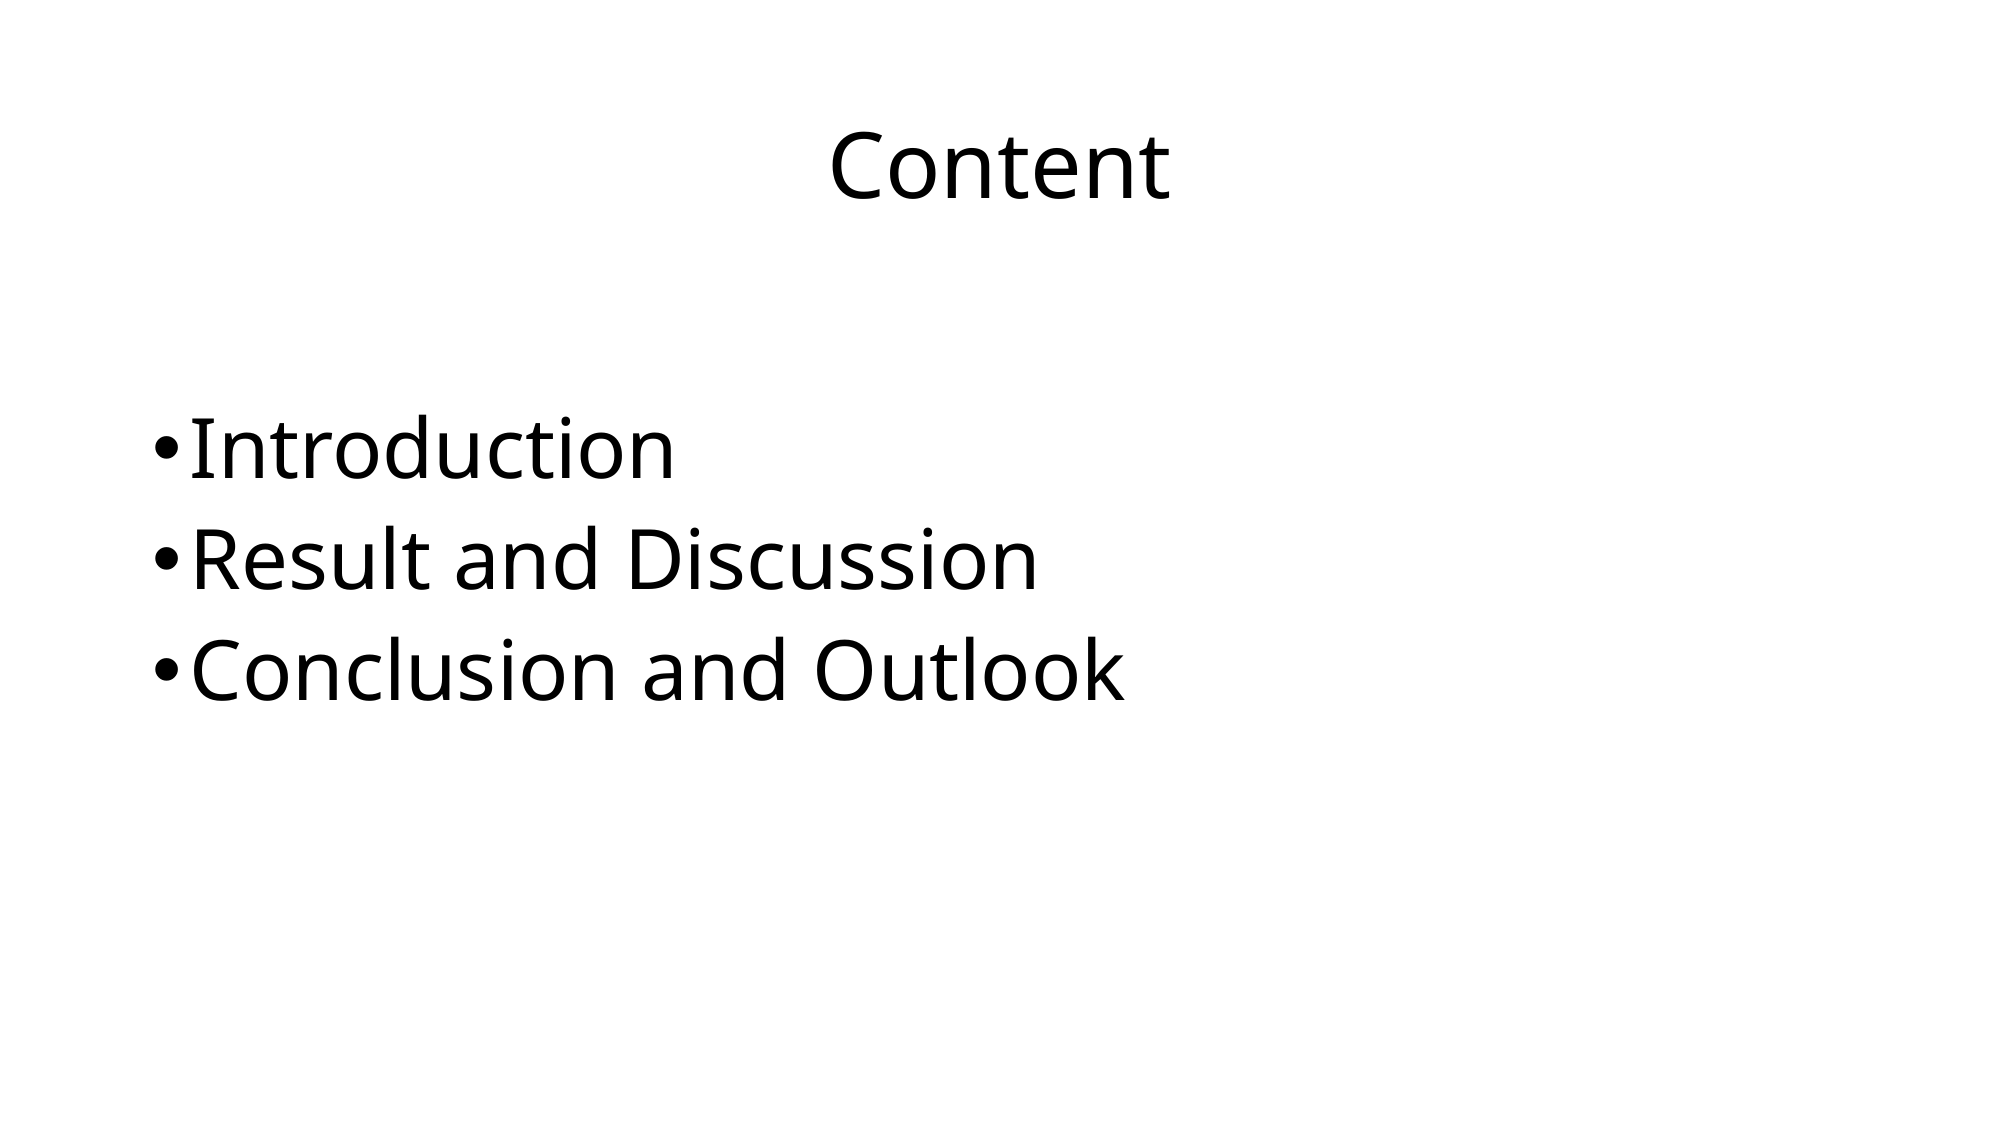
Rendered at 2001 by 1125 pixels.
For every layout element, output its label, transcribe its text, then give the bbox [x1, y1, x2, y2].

title Content [137, 59, 1863, 278]
list Introduction Result and Discussion Conclusion and Outlook [137, 313, 1863, 812]
